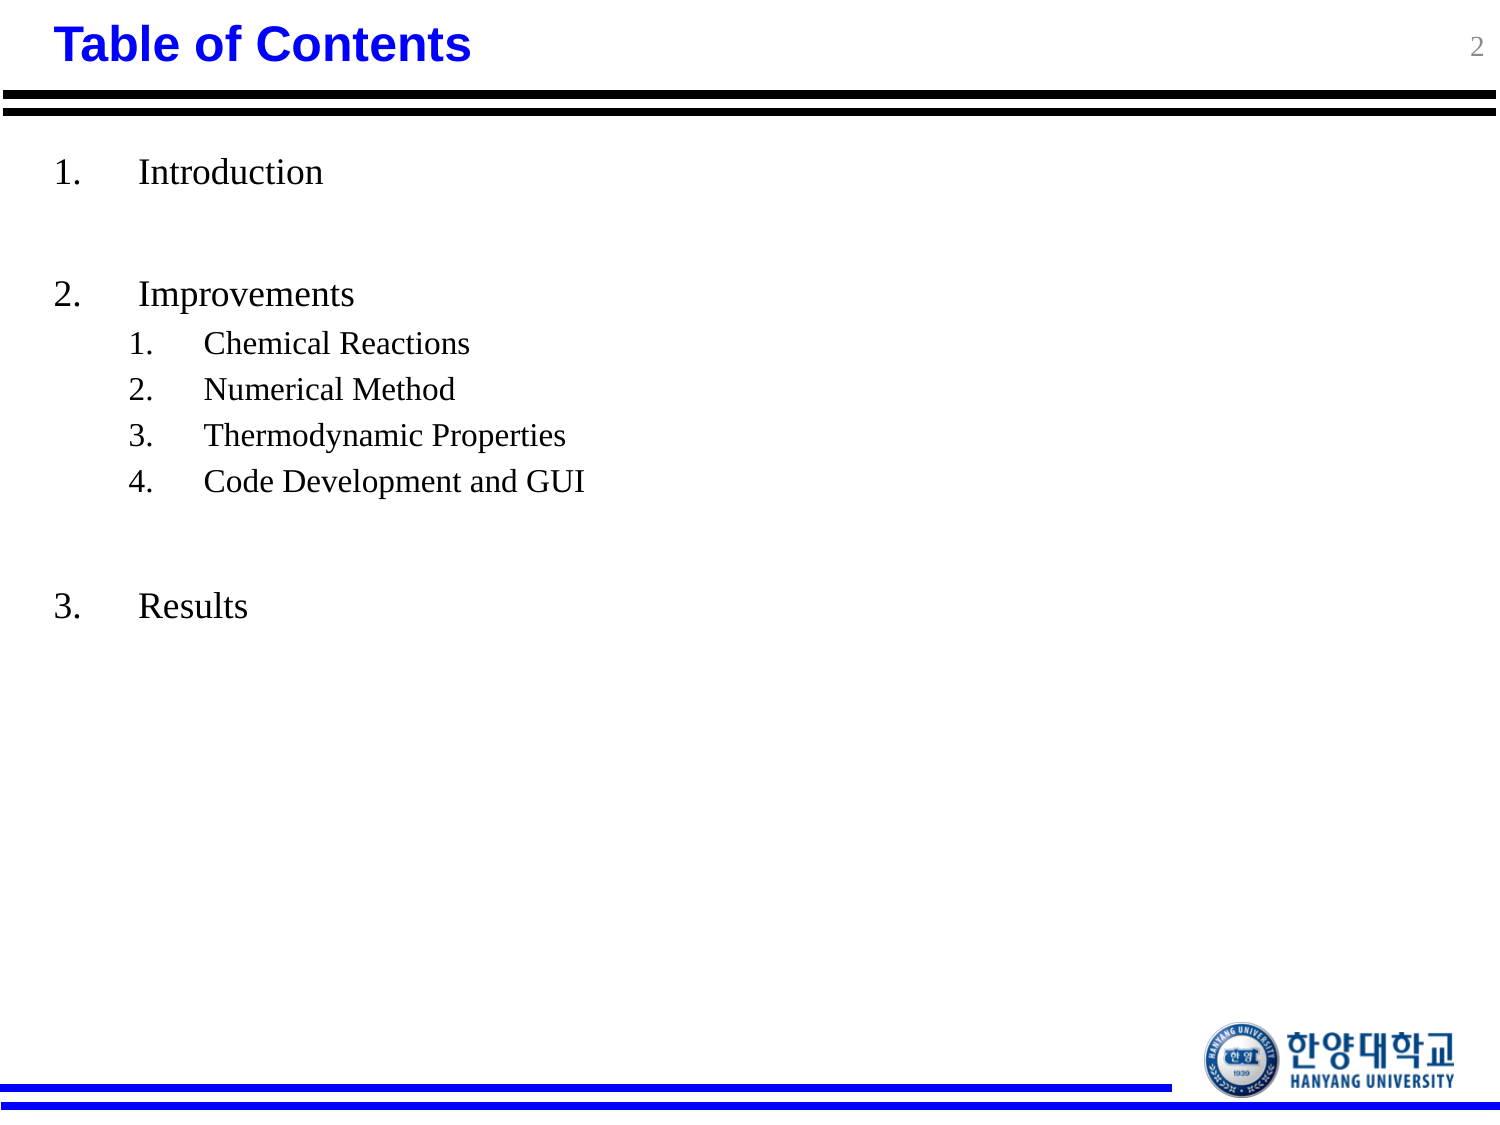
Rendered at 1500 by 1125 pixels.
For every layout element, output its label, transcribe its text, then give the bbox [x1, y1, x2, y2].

picture [1204, 1022, 1454, 1098]
slide_number 2 [1425, 2, 1500, 88]
title Table of Contents [38, 13, 1424, 76]
list Introduction Improvements Chemical Reactions Numerical Method Thermodynamic Properties Code Development and GUI Results [38, 144, 1464, 1013]
